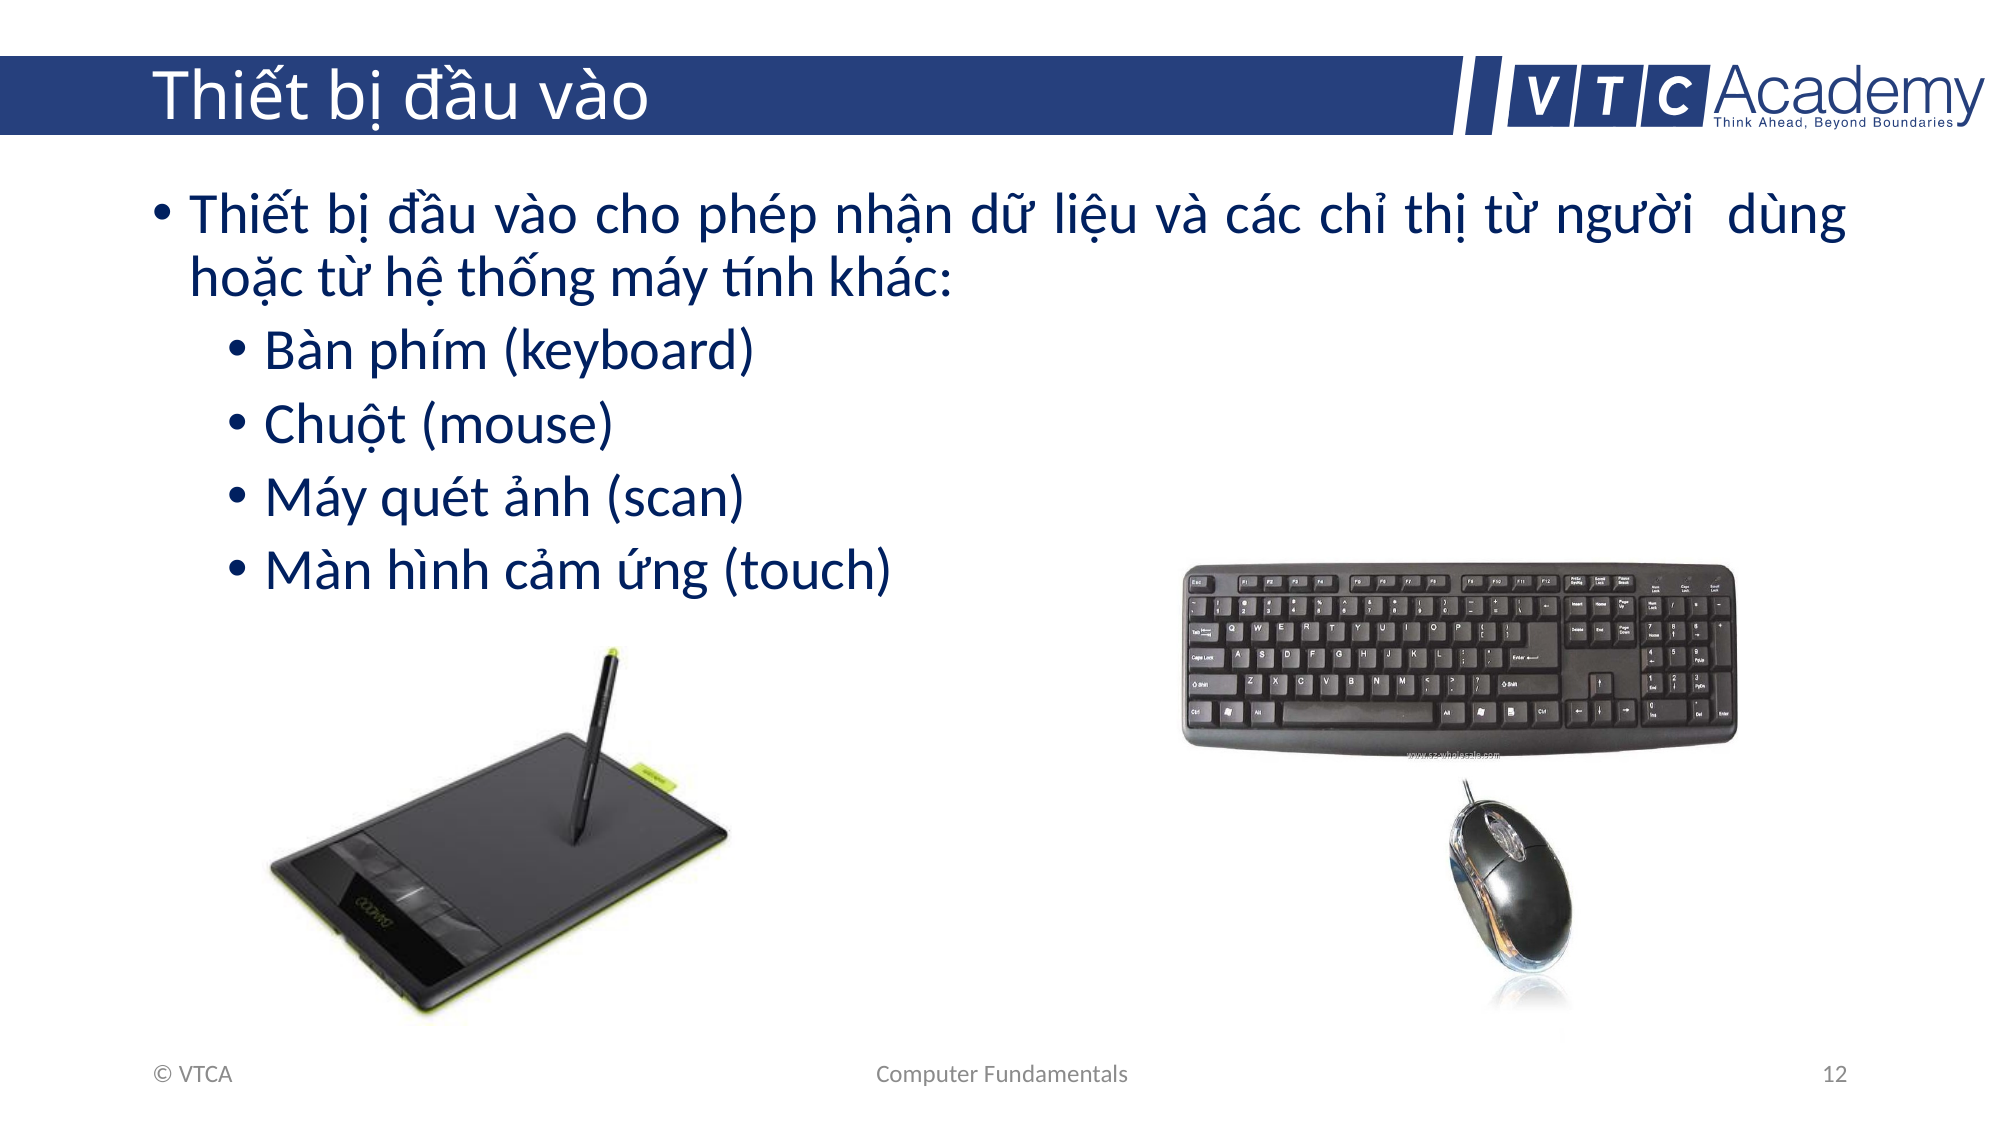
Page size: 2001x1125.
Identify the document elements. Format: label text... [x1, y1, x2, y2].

slide_number 12 [1640, 1042, 1863, 1103]
list Thiết bị đầu vào cho phép nhận dữ liệu và các chỉ thị từ người dùng hoặc từ hệ thống máy tính khác: Bàn phím (keyboard) Chuột (mouse) Máy quét ảnh (scan) Màn hình cảm ứng (touch) [137, 176, 1863, 722]
picture [0, 56, 137, 135]
title Thiết bị đầu vào [137, 43, 1863, 152]
text_box [1176, 557, 1739, 1043]
footer Computer Fundamentals [388, 1042, 1617, 1103]
slide_number © VTCA [137, 1042, 365, 1103]
picture [1863, 50, 2001, 144]
text_box [261, 646, 739, 1026]
